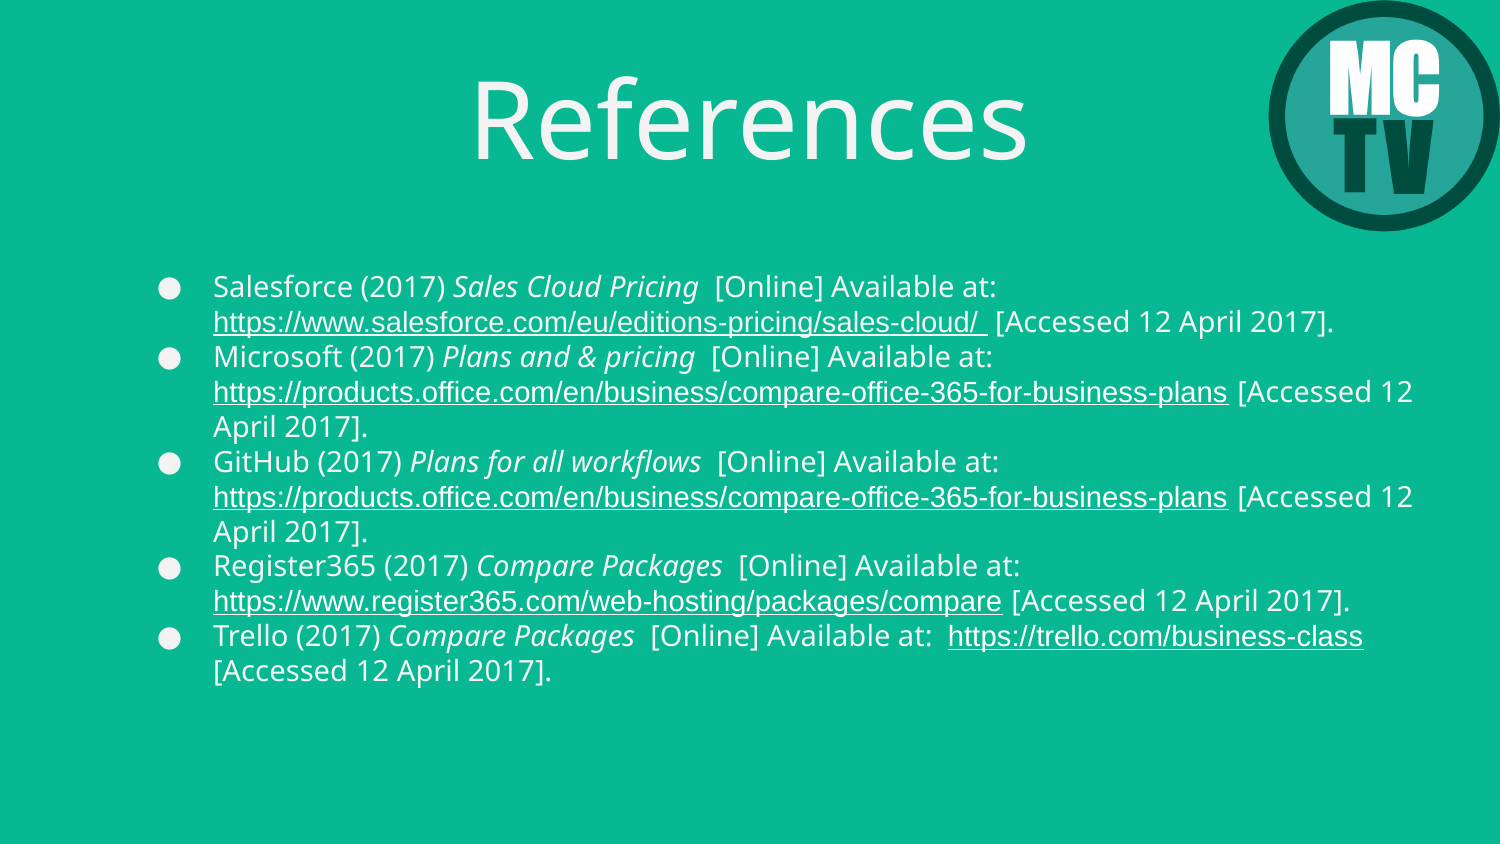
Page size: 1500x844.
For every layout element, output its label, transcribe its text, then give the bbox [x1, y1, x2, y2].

text_box Salesforce (2017) Sales Cloud Pricing [Online] Available at: https://www.salesforce.com/eu/editions-pricing/sales-cloud/ [Accessed 12 April 2017]. Microsoft (2017) Plans and & pricing [Online] Available at: https://products.office.com/en/business/compare-office-365-for-business-plans [Accessed 12 April 2017]. GitHub (2017) Plans for all workflows [Online] Available at: https://products.office.com/en/business/compare-office-365-for-business-plans [Accessed 12 April 2017]. Register365 (2017) Compare Packages [Online] Available at: https://www.register365.com/web-hosting/packages/compare [Accessed 12 April 2017]. Trello (2017) Compare Packages [Online] Available at: https://trello.com/business-class [Accessed 12 April 2017]. [123, 195, 1474, 703]
picture [1268, 0, 1500, 232]
title References [0, 50, 1263, 196]
